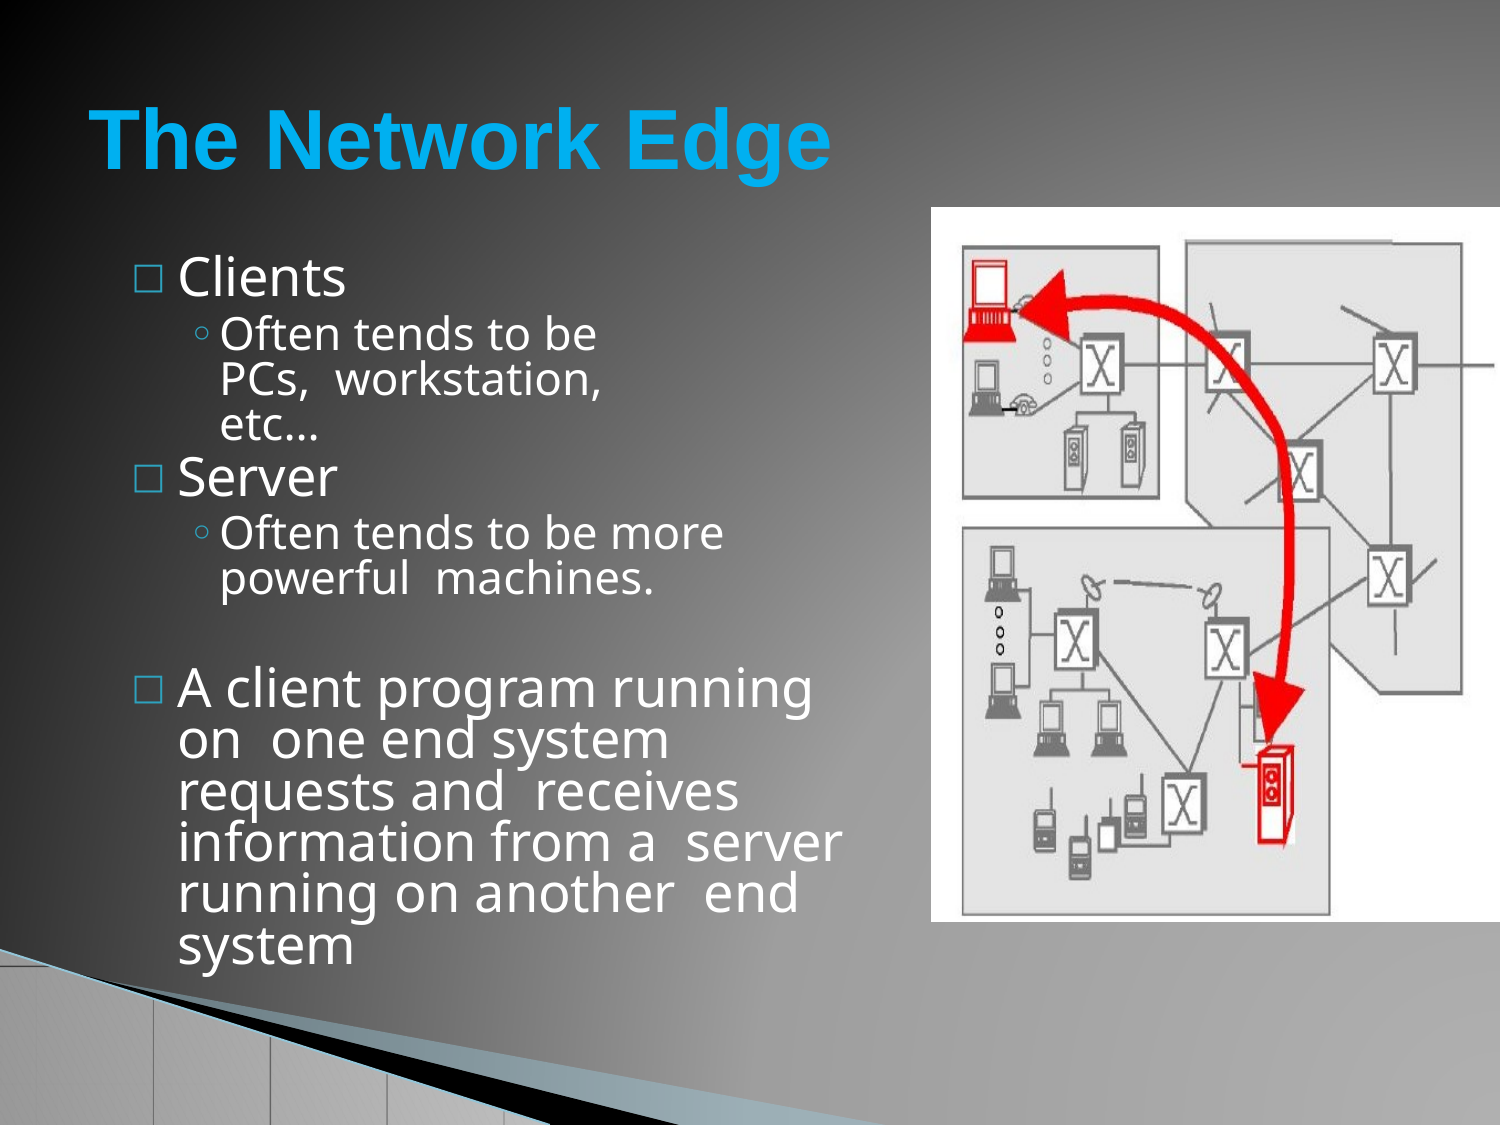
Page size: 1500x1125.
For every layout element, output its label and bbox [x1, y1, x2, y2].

picture [931, 207, 1500, 922]
text_box [0, 0, 1500, 1125]
